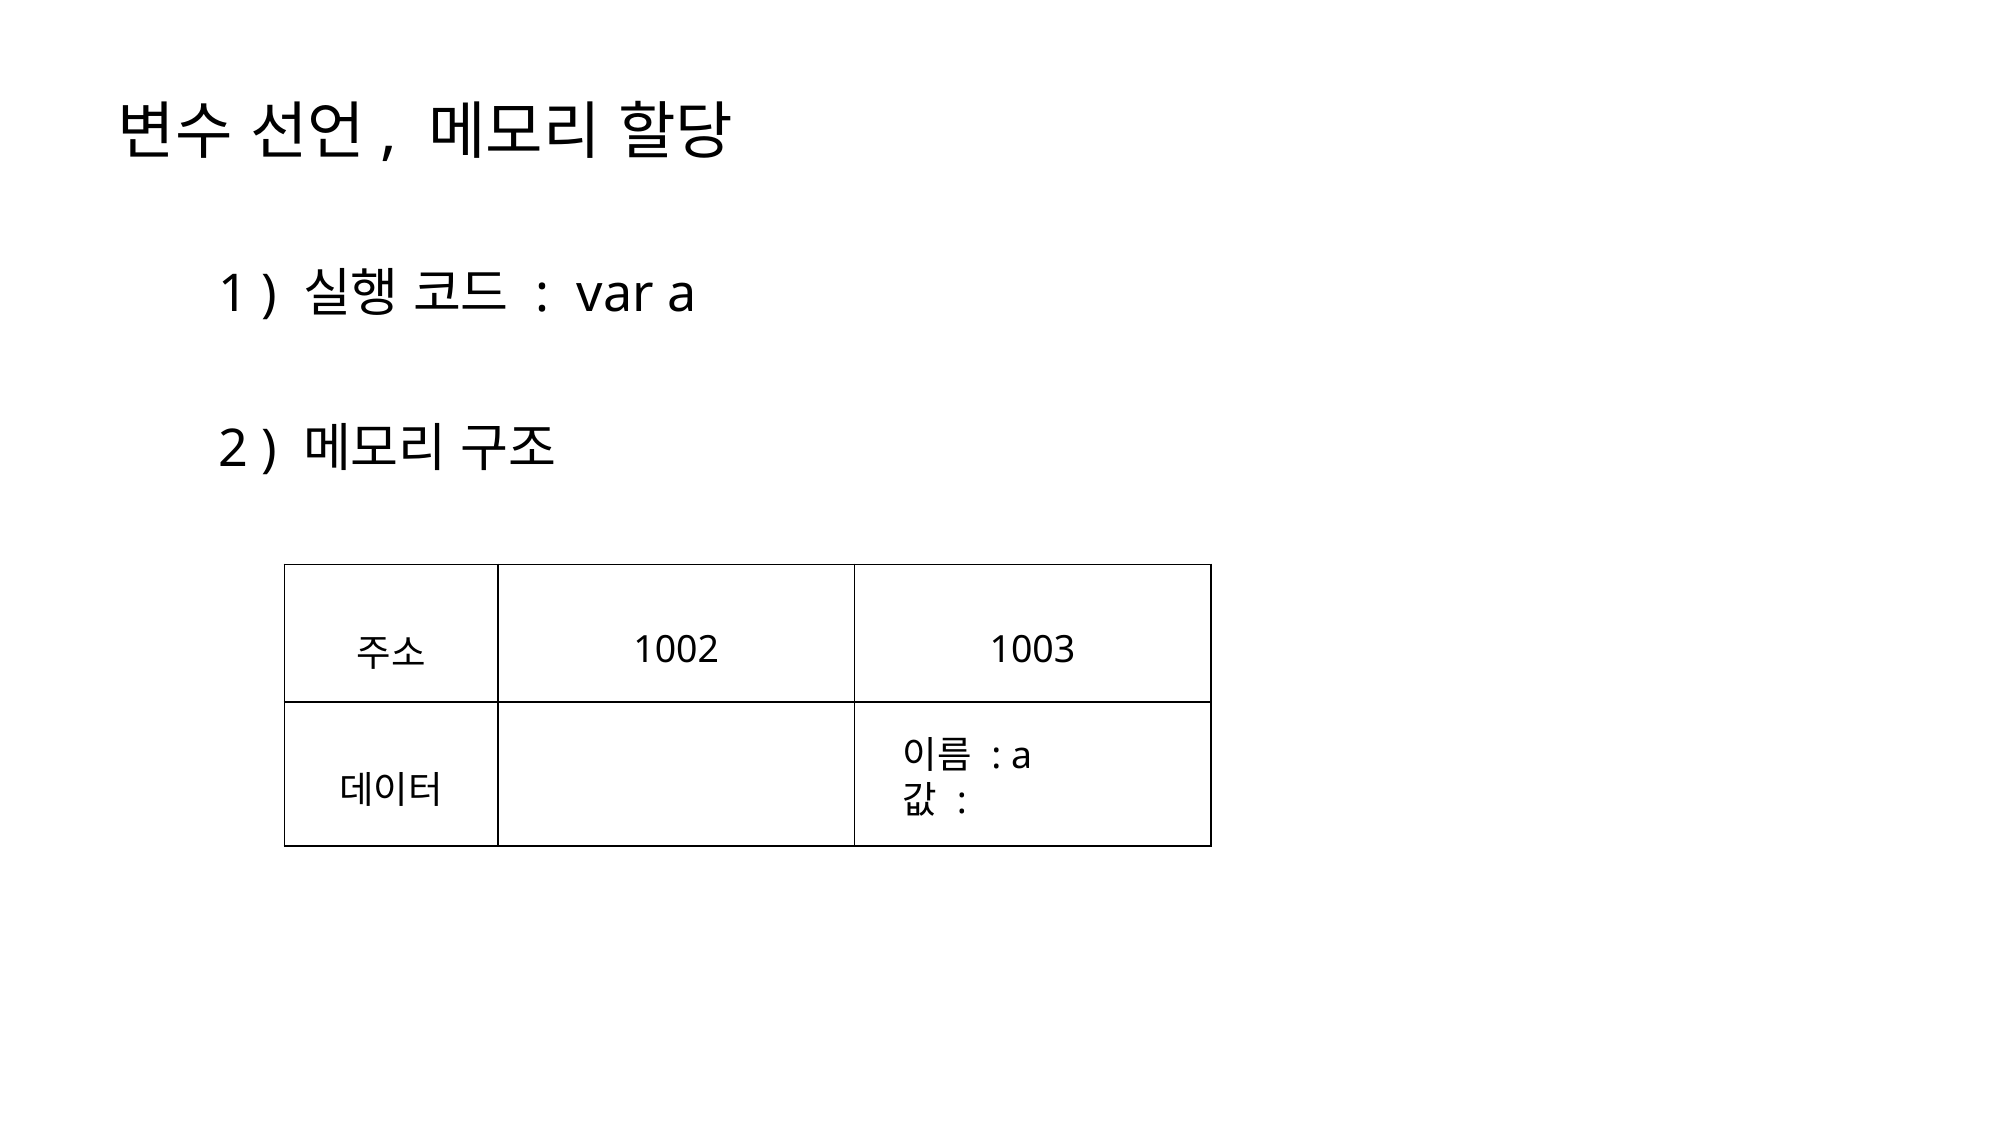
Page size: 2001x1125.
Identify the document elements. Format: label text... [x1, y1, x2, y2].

table_header 주소 [285, 565, 497, 701]
table_header 1002 [499, 565, 854, 701]
table_header 1003 [855, 565, 1210, 701]
table_cell [855, 703, 1210, 845]
table_cell [499, 703, 854, 845]
table_cell 데이터 [285, 703, 497, 845]
text_box 1 ) 실행 코드 : var a [203, 251, 1638, 329]
text_box 2 ) 메모리 구조 [203, 406, 1638, 485]
text_box 변수 선언, 메모리 할당 [102, 83, 964, 174]
text_box 이름 : a 값 : [888, 723, 1172, 829]
